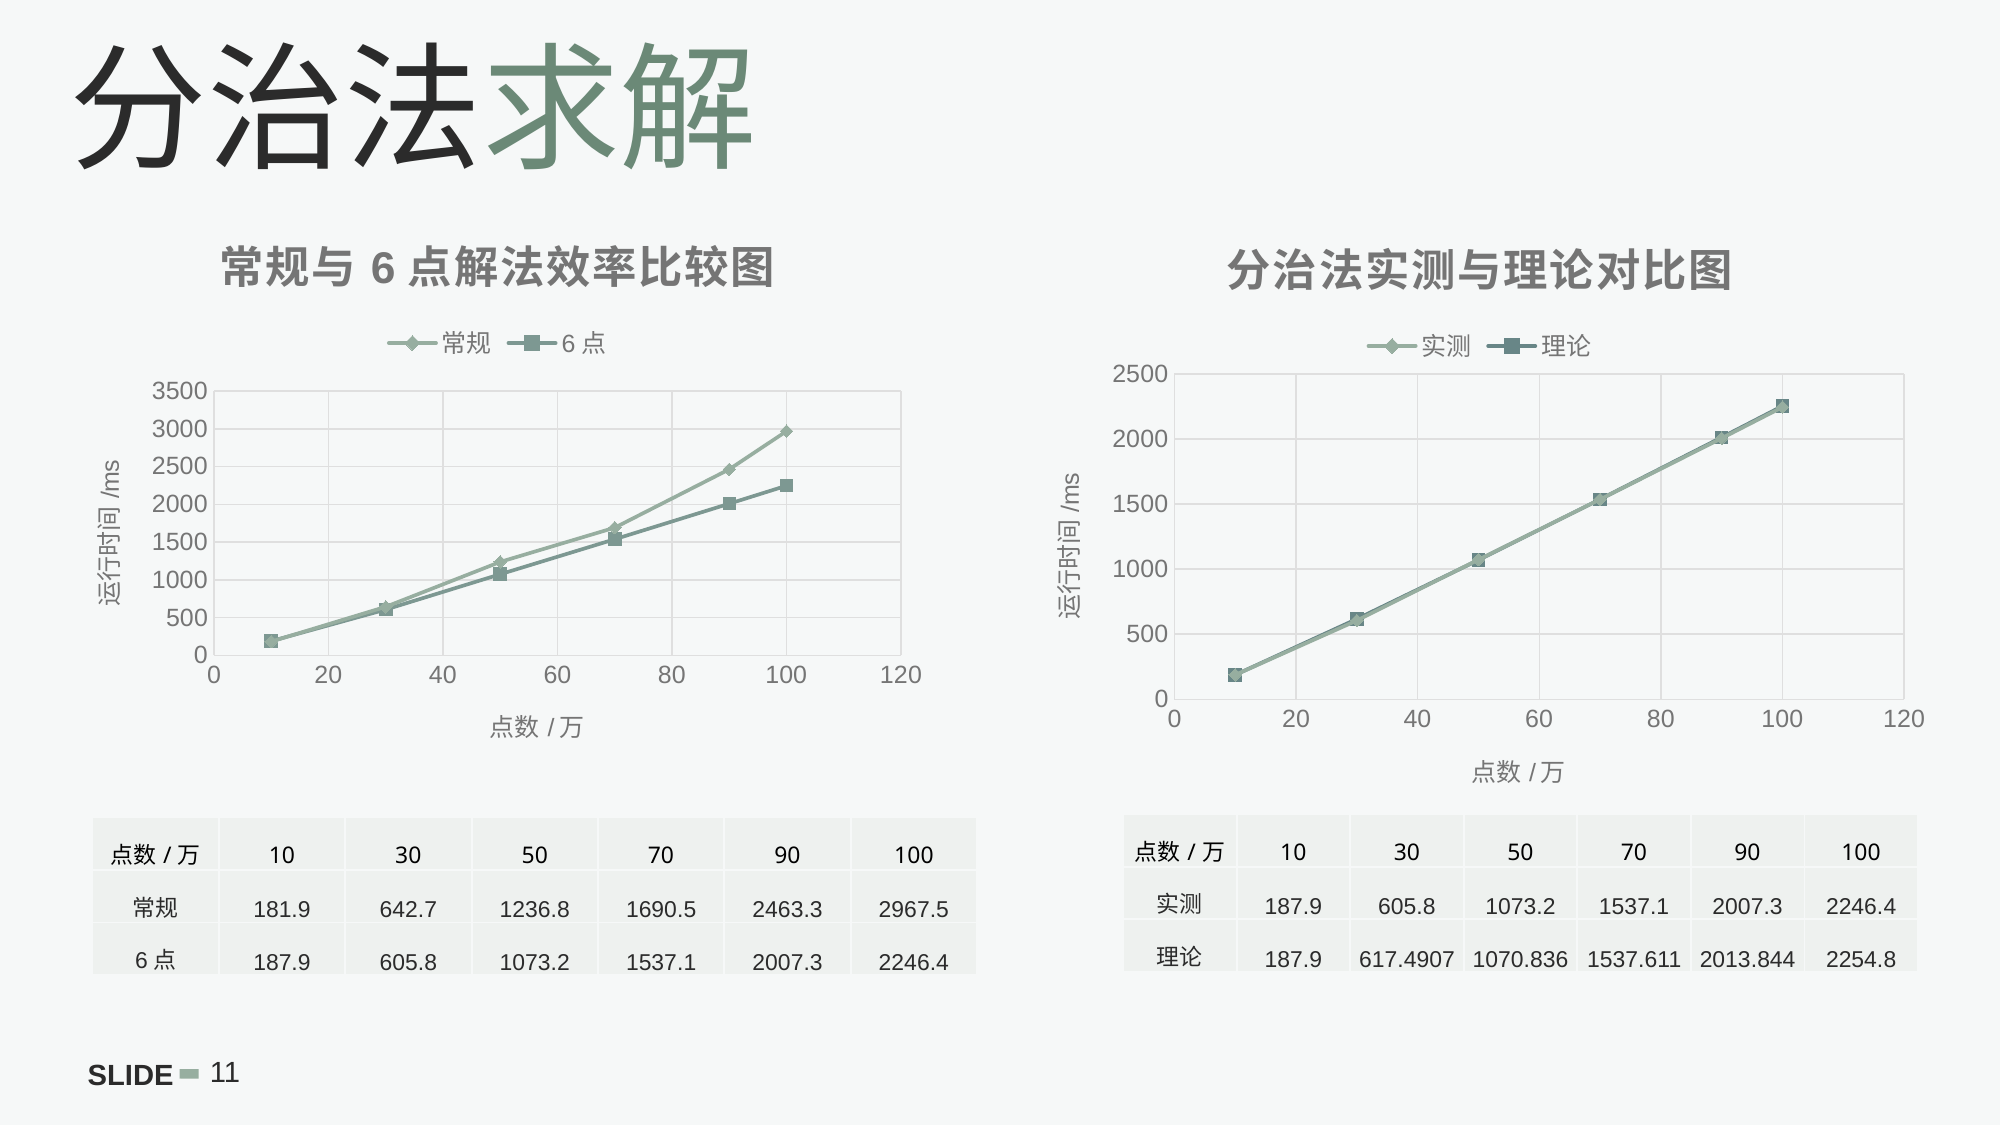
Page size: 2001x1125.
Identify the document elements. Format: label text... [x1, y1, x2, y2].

table_header 100 [852, 818, 976, 869]
table_cell 1073.2 [1465, 868, 1576, 918]
table_cell 1236.8 [473, 871, 597, 922]
table_cell 605.8 [1351, 868, 1463, 918]
table_cell 2013.844 [1692, 920, 1804, 971]
table_cell 实测 [1124, 868, 1236, 918]
table_cell 187.9 [1238, 920, 1349, 971]
table_cell 2246.4 [852, 923, 976, 974]
table_cell 1537.1 [1578, 868, 1690, 918]
table_cell 2463.3 [725, 871, 850, 922]
table_header 10 [220, 818, 344, 869]
table_cell 6点 [93, 923, 218, 974]
table_cell 2007.3 [1692, 868, 1804, 918]
table_header 90 [1692, 818, 1804, 866]
chart [1022, 202, 1938, 818]
table_cell 理论 [1124, 920, 1236, 971]
table_cell 1537.1 [599, 923, 723, 974]
table_cell 187.9 [220, 923, 344, 974]
table_header 10 [1238, 818, 1349, 866]
table_cell 2967.5 [852, 871, 976, 922]
table_header 50 [473, 818, 597, 869]
text_box 分治法求解 [54, 67, 1918, 160]
table_cell 187.9 [1238, 868, 1349, 918]
table_cell 642.7 [346, 871, 471, 922]
table_header 点数/万 [93, 818, 218, 869]
table_cell 2246.4 [1805, 868, 1917, 918]
table_header 70 [599, 818, 723, 869]
table_cell 605.8 [346, 923, 471, 974]
table_header 点数/万 [1124, 818, 1236, 866]
table_header 30 [346, 818, 471, 869]
table_header 100 [1805, 818, 1917, 866]
table_cell 181.9 [220, 871, 344, 922]
table_cell 1690.5 [599, 871, 723, 922]
table_cell 2007.3 [725, 923, 850, 974]
table_cell 常规 [93, 871, 218, 922]
table_cell 1073.2 [473, 923, 597, 974]
table_header 50 [1465, 818, 1576, 866]
table_header 30 [1351, 818, 1463, 866]
table_cell 1537.611 [1578, 920, 1690, 971]
table_header 90 [725, 818, 850, 869]
table_cell 617.4907 [1351, 920, 1463, 971]
table_cell 1070.836 [1465, 920, 1576, 971]
table_header 70 [1578, 818, 1690, 866]
chart [54, 200, 940, 777]
table_cell 2254.8 [1805, 920, 1917, 971]
